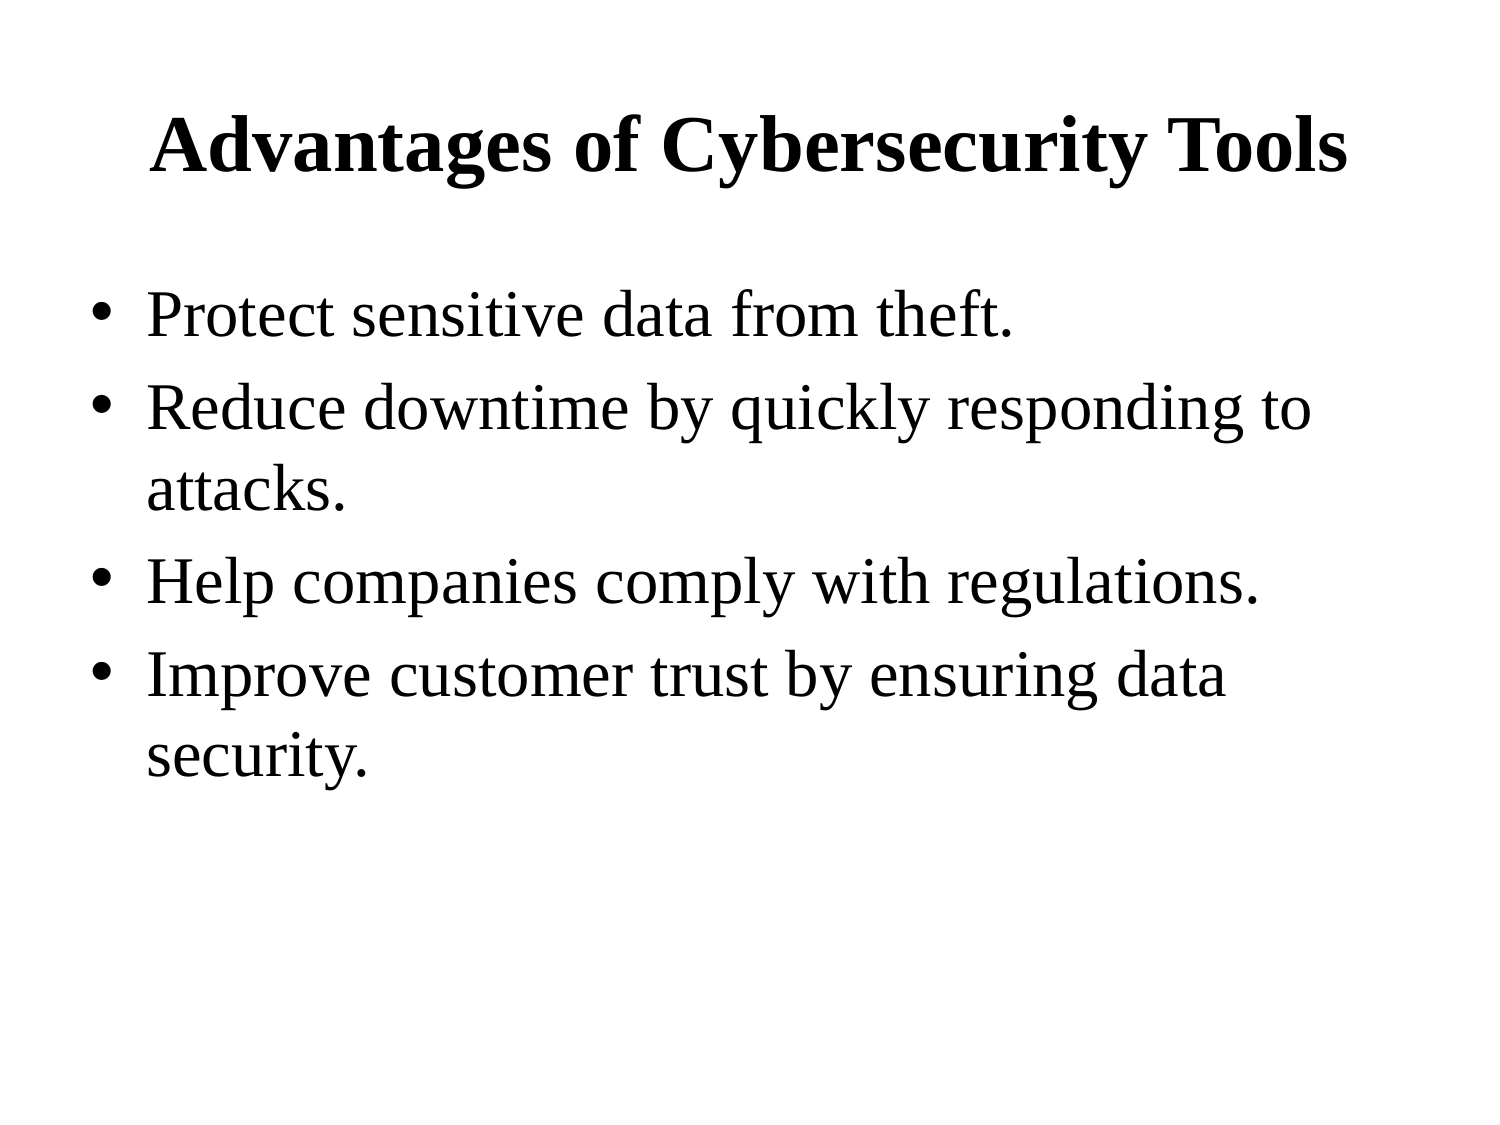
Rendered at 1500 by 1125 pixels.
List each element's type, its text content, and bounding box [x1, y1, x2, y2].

list Protect sensitive data from theft. Reduce downtime by quickly responding to attacks. Help companies comply with regulations. Improve customer trust by ensuring data security. [75, 262, 1425, 1005]
title Advantages of Cybersecurity Tools [75, 45, 1425, 233]
